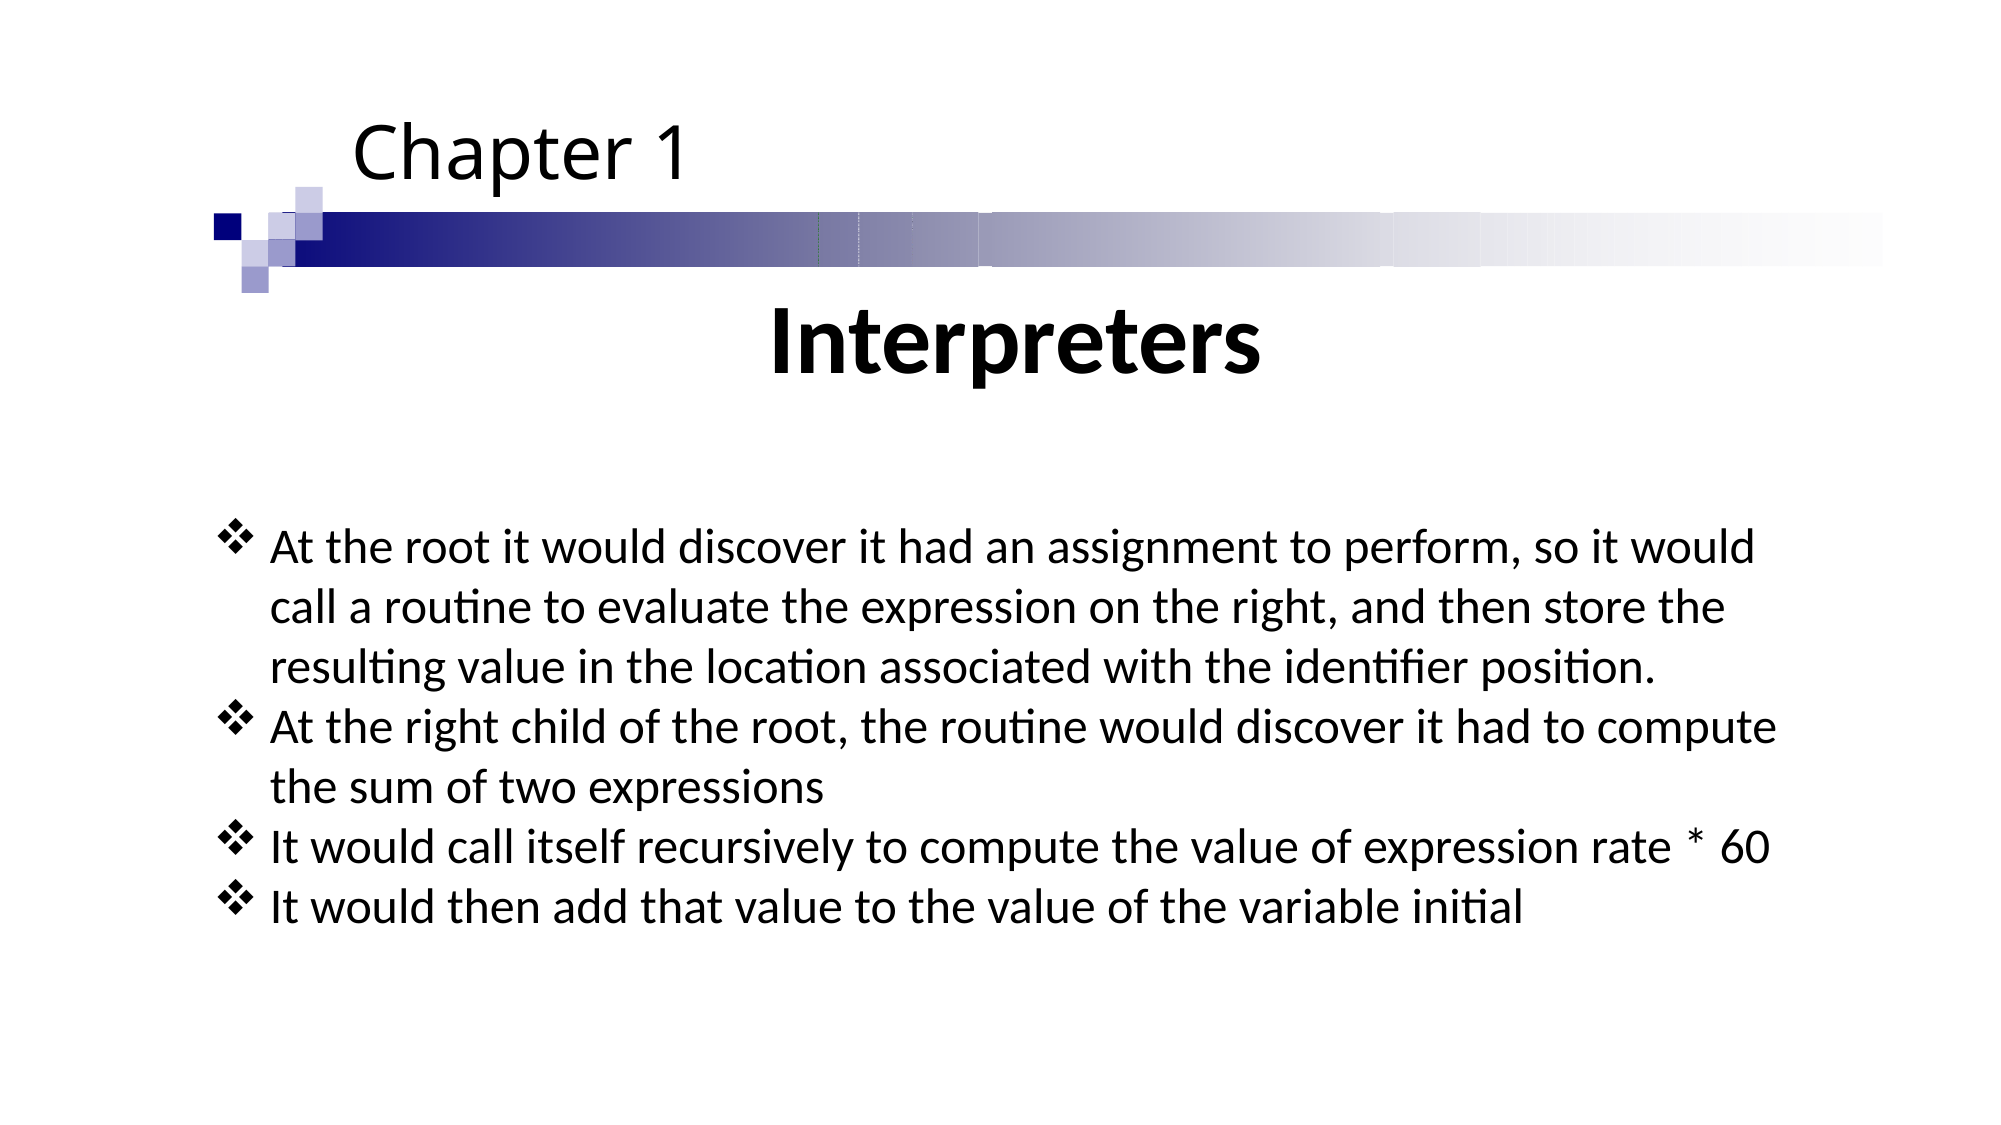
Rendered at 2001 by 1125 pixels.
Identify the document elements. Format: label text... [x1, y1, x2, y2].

text_box Interpreters At the root it would discover it had an assignment to perform, so it would call a routine to evaluate the expression on the right, and then store the resulting value in the location associated with the identifier position. At the right child of the root, the routine would discover it had to compute the sum of two expressions It would call itself recursively to compute the value of expression rate * 60 It would then add that value to the value of the variable initial [198, 265, 1834, 941]
text_box Chapter 1 [349, 102, 1372, 186]
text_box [213, 186, 1883, 293]
